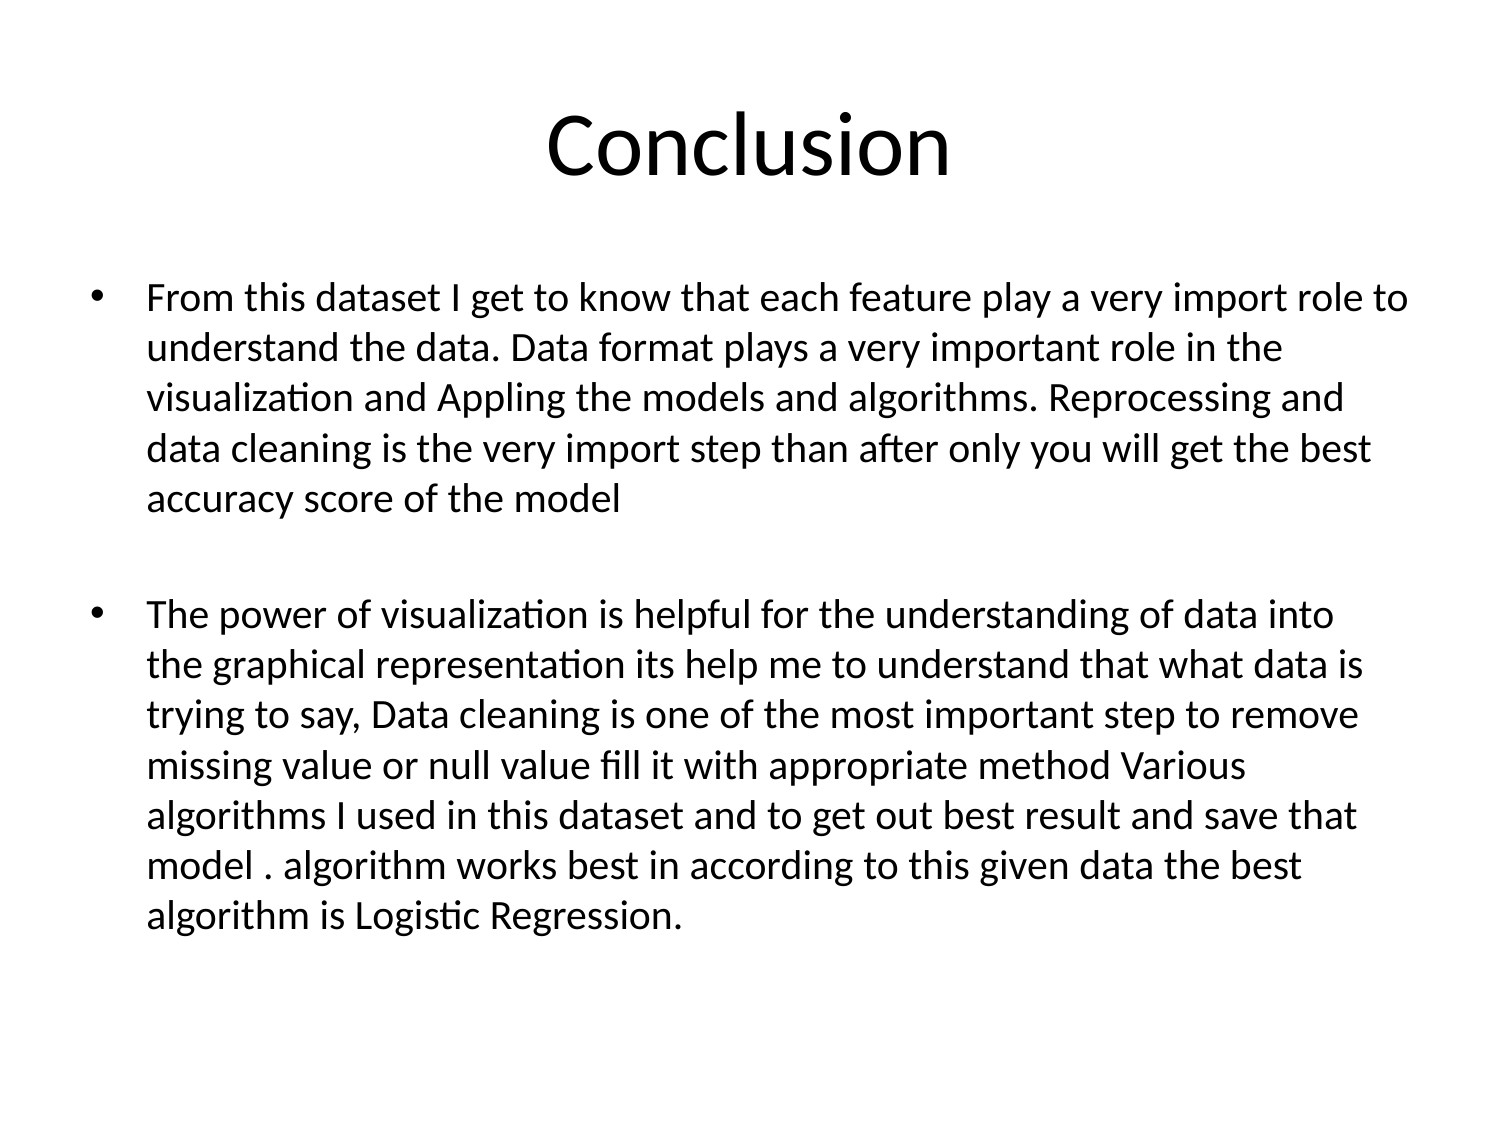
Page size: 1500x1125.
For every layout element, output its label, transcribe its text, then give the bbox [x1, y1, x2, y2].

list From this dataset I get to know that each feature play a very import role to understand the data. Data format plays a very important role in the visualization and Appling the models and algorithms. Reprocessing and data cleaning is the very import step than after only you will get the best accuracy score of the model The power of visualization is helpful for the understanding of data into the graphical representation its help me to understand that what data is trying to say, Data cleaning is one of the most important step to remove missing value or null value fill it with appropriate method Various algorithms I used in this dataset and to get out best result and save that model . algorithm works best in according to this given data the best algorithm is Logistic Regression. [75, 262, 1425, 1005]
title Conclusion [75, 45, 1425, 233]
